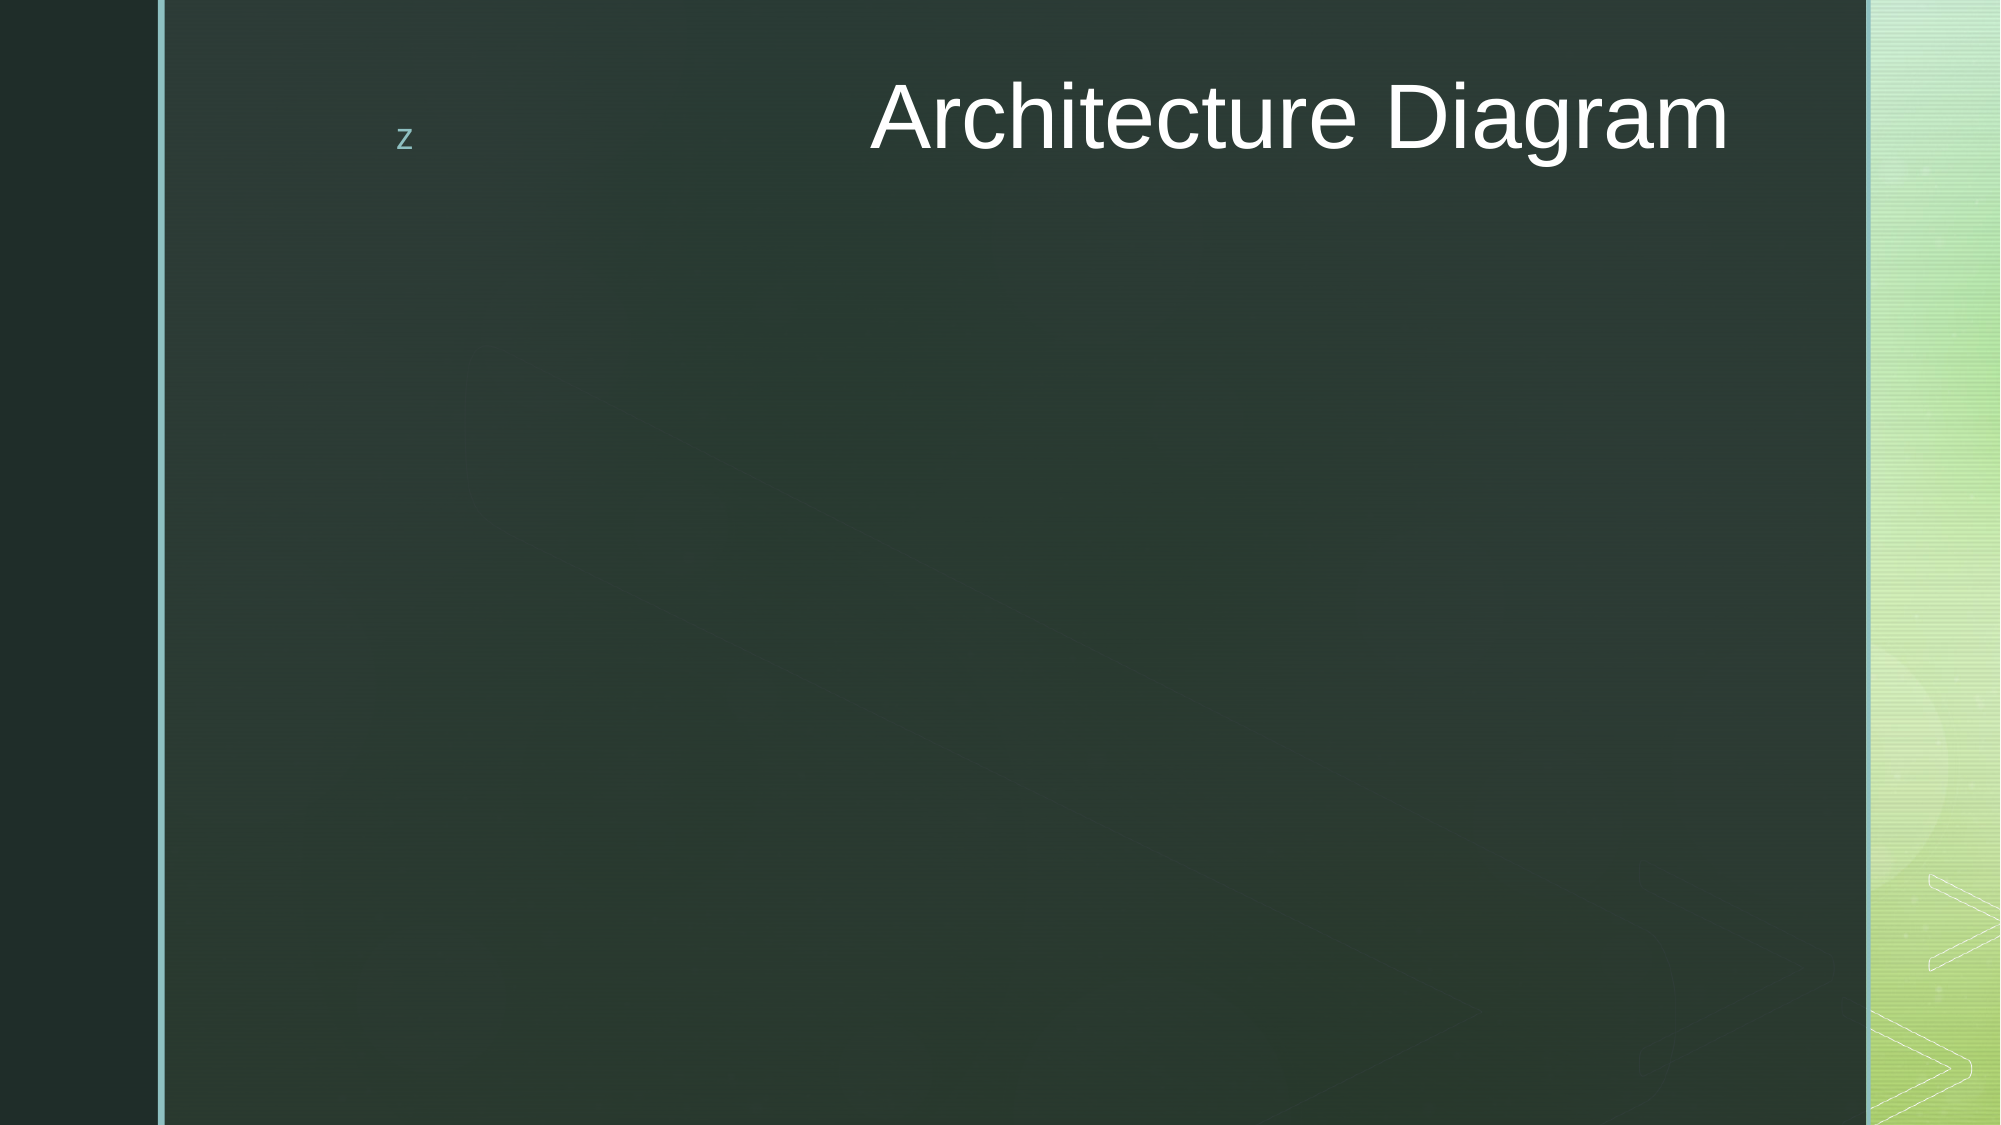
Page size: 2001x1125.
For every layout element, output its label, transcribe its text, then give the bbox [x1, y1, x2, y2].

picture [1871, 0, 2001, 1125]
title Architecture Diagram [441, 61, 1748, 239]
